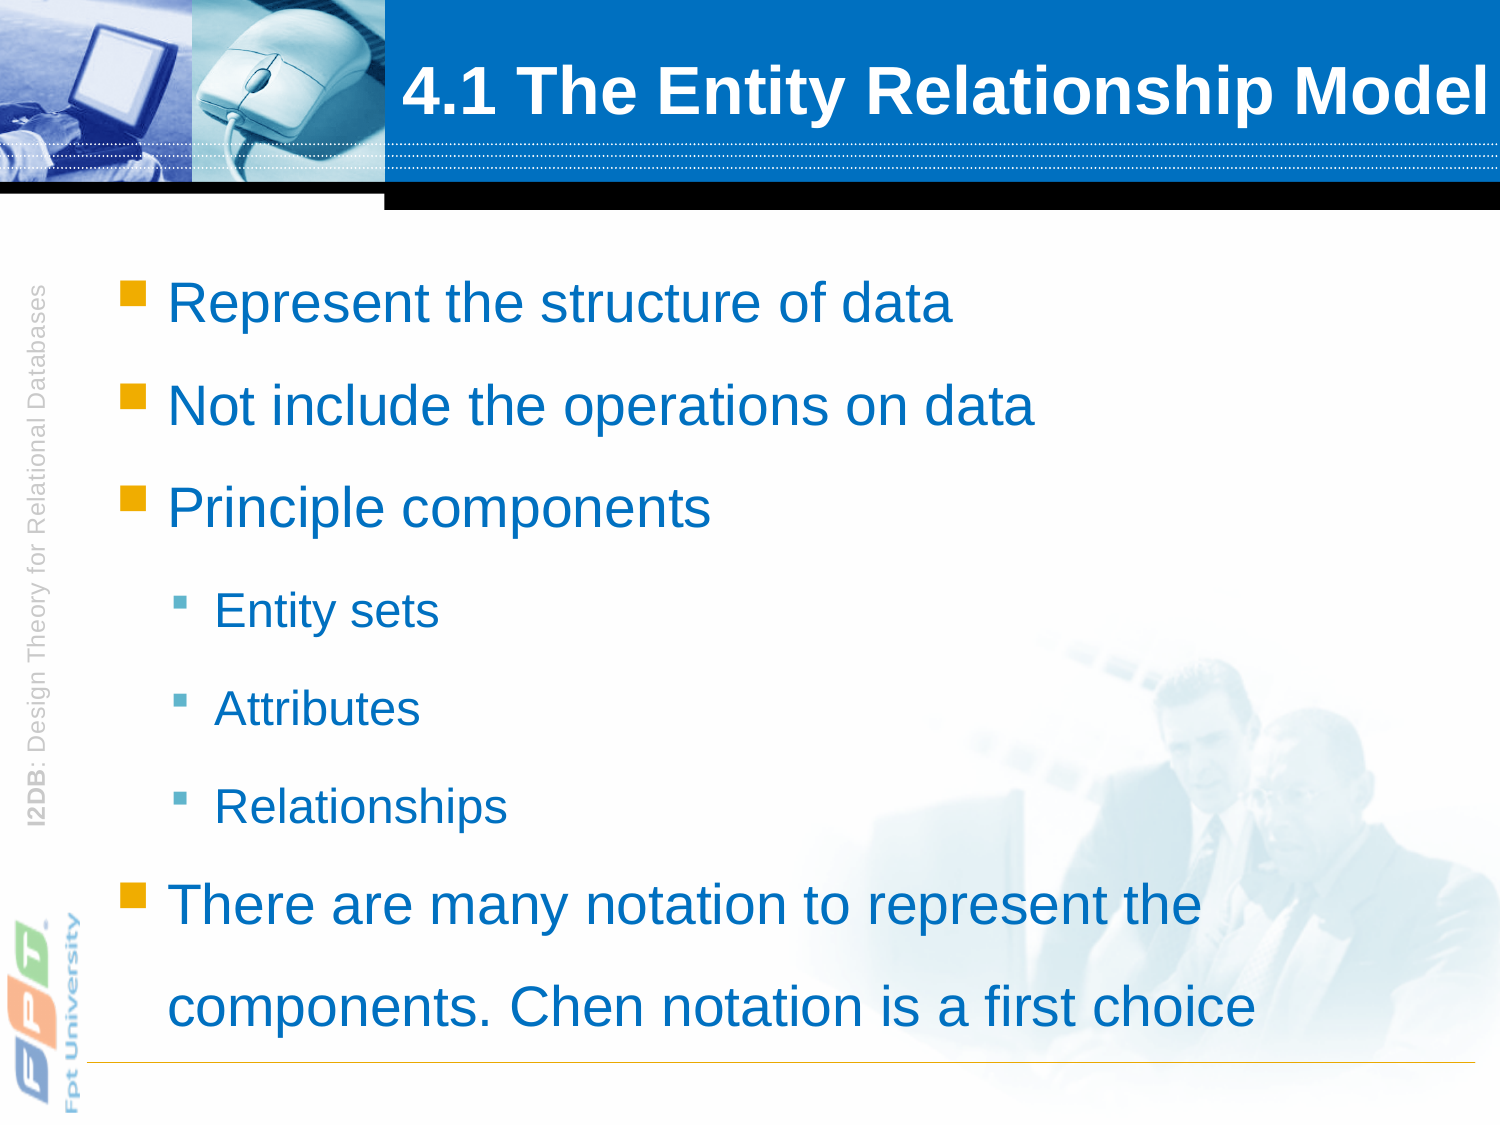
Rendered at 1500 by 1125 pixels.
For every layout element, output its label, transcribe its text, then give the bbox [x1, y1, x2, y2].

picture [0, 0, 385, 181]
picture [0, 194, 1500, 1125]
title 4.1 The Entity Relationship Model [387, 0, 1500, 175]
list Represent the structure of data Not include the operations on data Principle components Entity sets Attributes Relationships There are many notation to represent the components. Chen notation is a first choice [87, 216, 1475, 1050]
